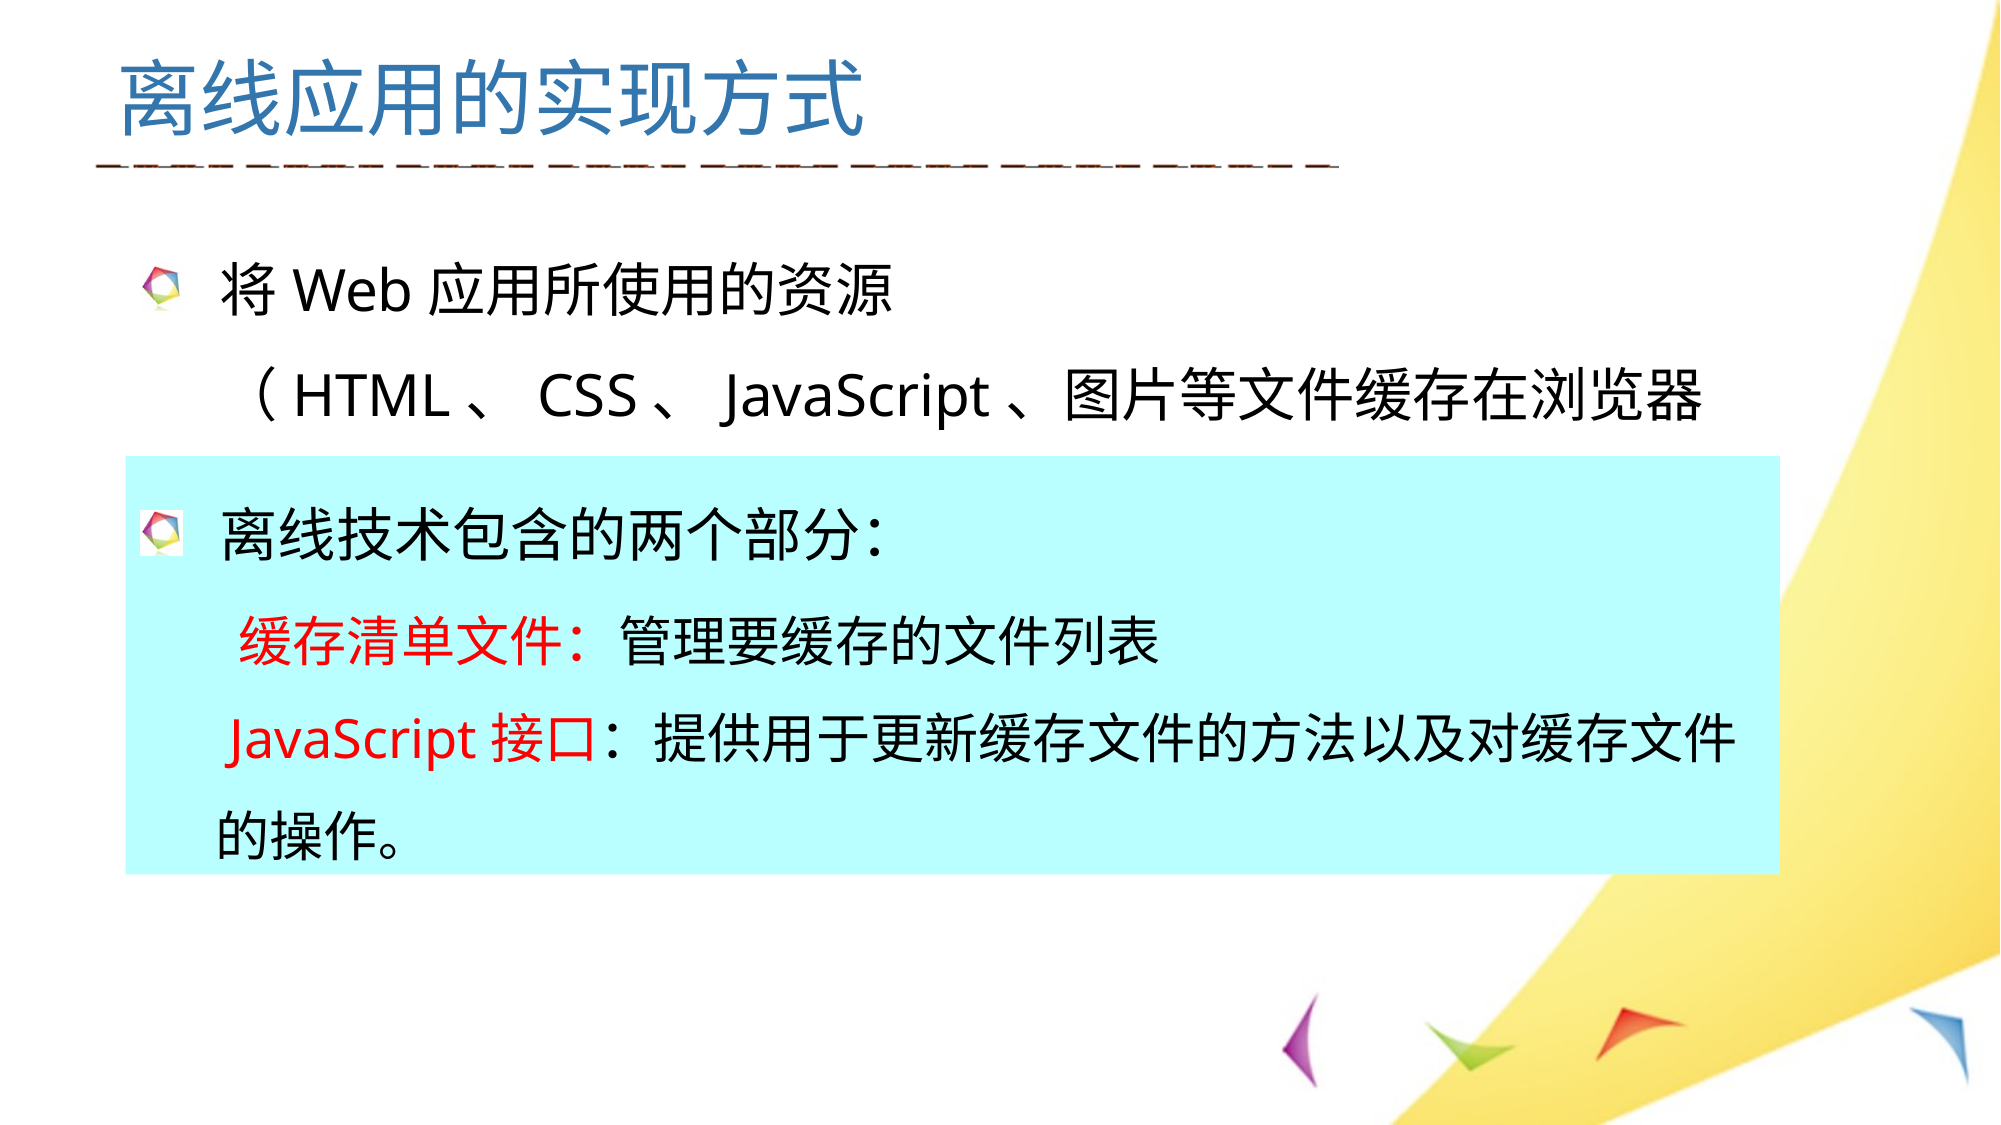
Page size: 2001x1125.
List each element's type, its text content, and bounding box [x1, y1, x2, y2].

list 将Web应用所使用的资源（HTML、CSS、JavaScript、图片等文件缓存在浏览器本地） [125, 210, 1745, 433]
picture [140, 265, 183, 311]
text_box 离线技术包含的两个部分： 缓存清单文件：管理要缓存的文件列表 JavaScript接口：提供用于更新缓存文件的方法以及对缓存文件的操作。 [125, 456, 1780, 875]
picture [88, 0, 2000, 1125]
list 离线应用的实现方式 [101, 38, 1392, 120]
picture [140, 510, 183, 556]
